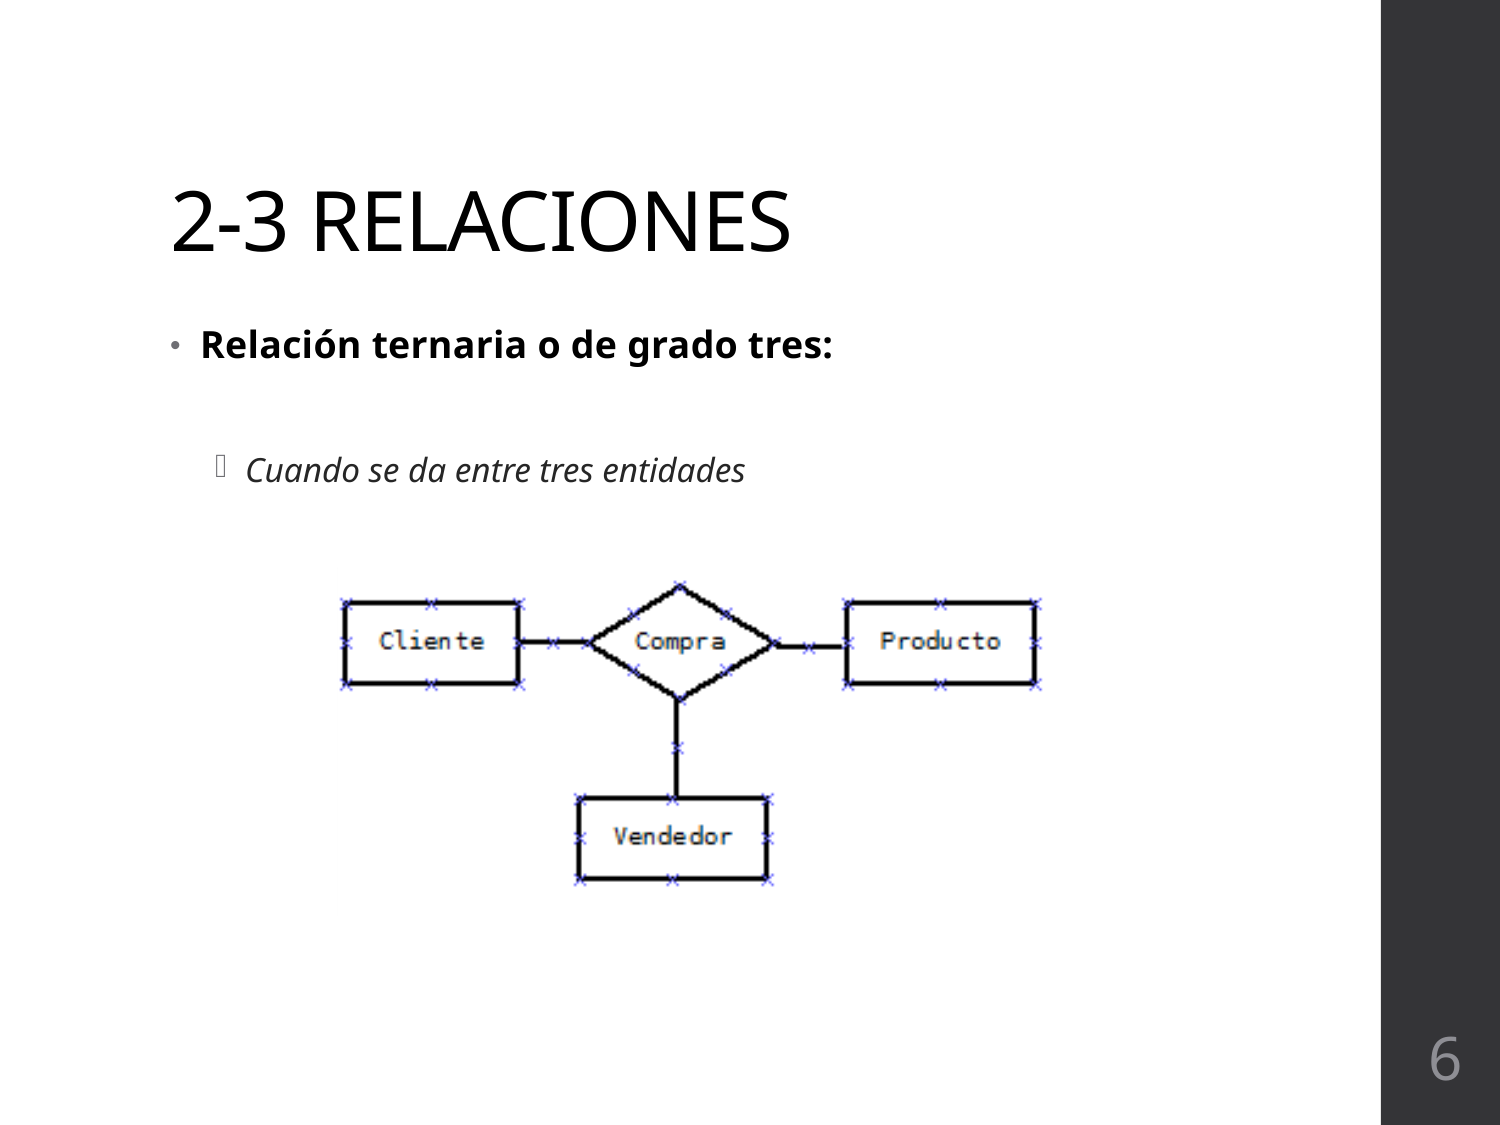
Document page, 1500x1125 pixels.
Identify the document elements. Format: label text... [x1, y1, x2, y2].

list Relación ternaria o de grado tres: Cuando se da entre tres entidades [155, 317, 1152, 1014]
title 2-3 RELACIONES [155, 60, 1348, 278]
slide_number 6 [1389, 1012, 1500, 1110]
picture [336, 567, 1058, 916]
